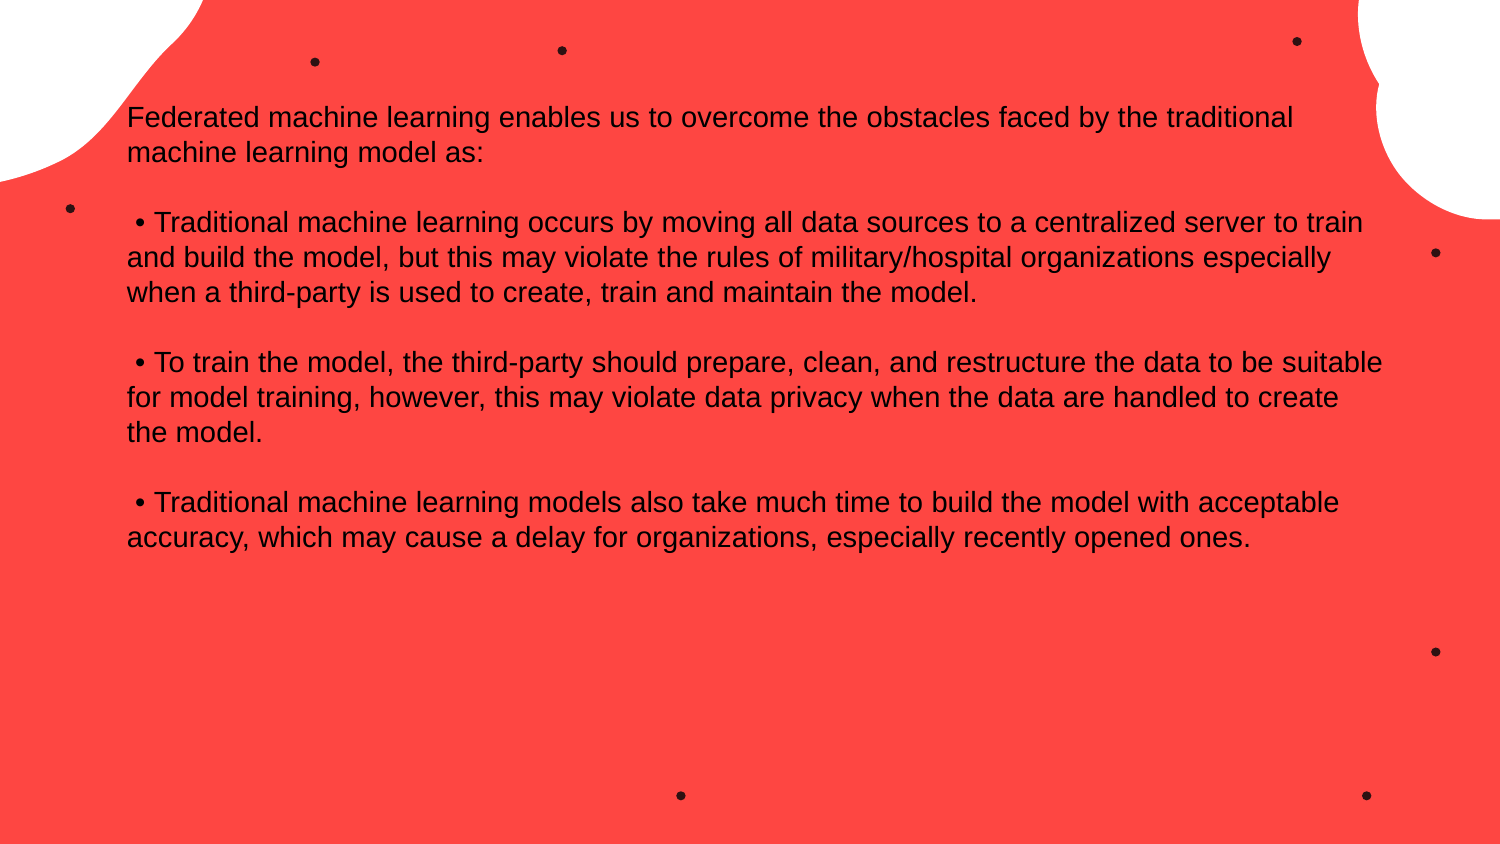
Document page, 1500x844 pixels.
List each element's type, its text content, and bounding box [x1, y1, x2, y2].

text_box Federated machine learning enables us to overcome the obstacles faced by the traditional machine learning model as: • Traditional machine learning occurs by moving all data sources to a centralized server to train and build the model, but this may violate the rules of military/hospital organizations especially when a third-party is used to create, train and maintain the model. • To train the model, the third-party should prepare, clean, and restructure the data to be suitable for model training, however, this may violate data privacy when the data are handled to create the model. • Traditional machine learning models also take much time to build the model with acceptable accuracy, which may cause a delay for organizations, especially recently opened ones. [112, 91, 1400, 561]
